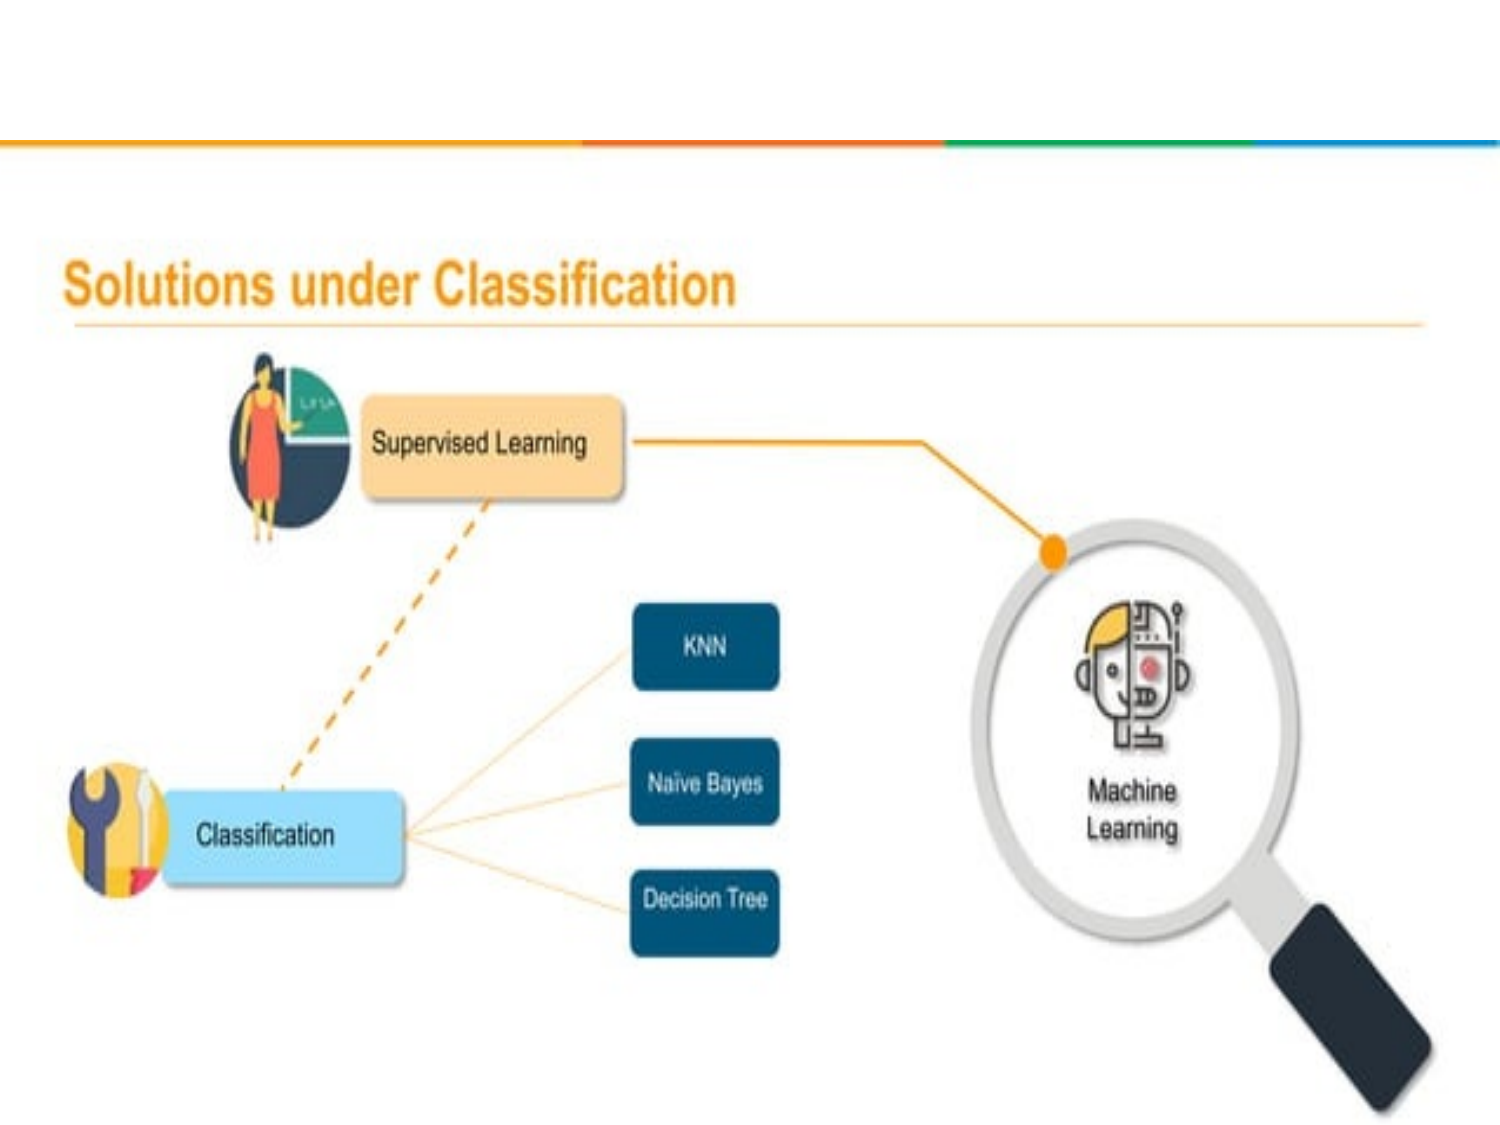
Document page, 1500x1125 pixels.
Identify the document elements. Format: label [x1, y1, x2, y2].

picture [0, 139, 1500, 1125]
